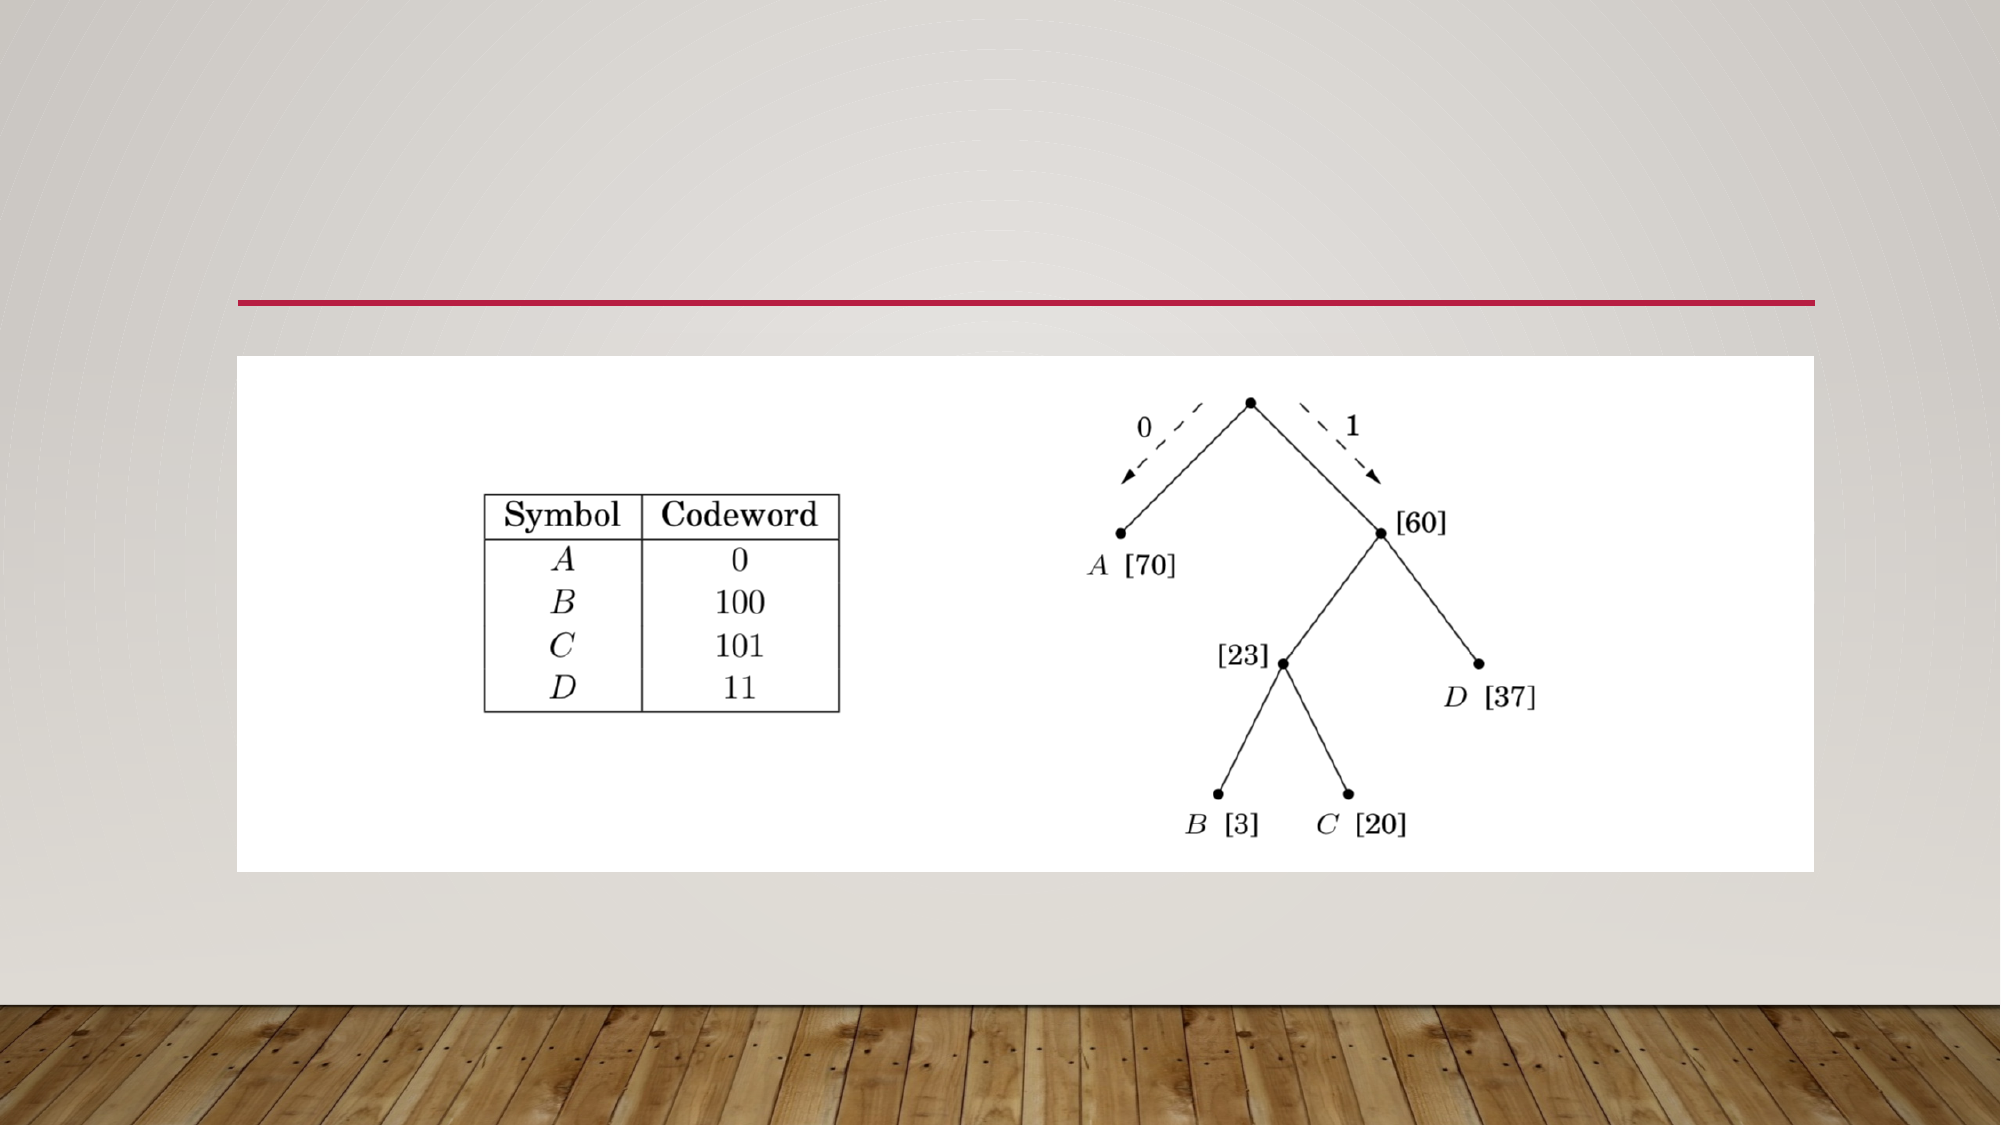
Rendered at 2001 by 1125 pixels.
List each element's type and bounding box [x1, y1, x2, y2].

list [237, 355, 1814, 872]
picture [0, 1005, 2000, 1125]
